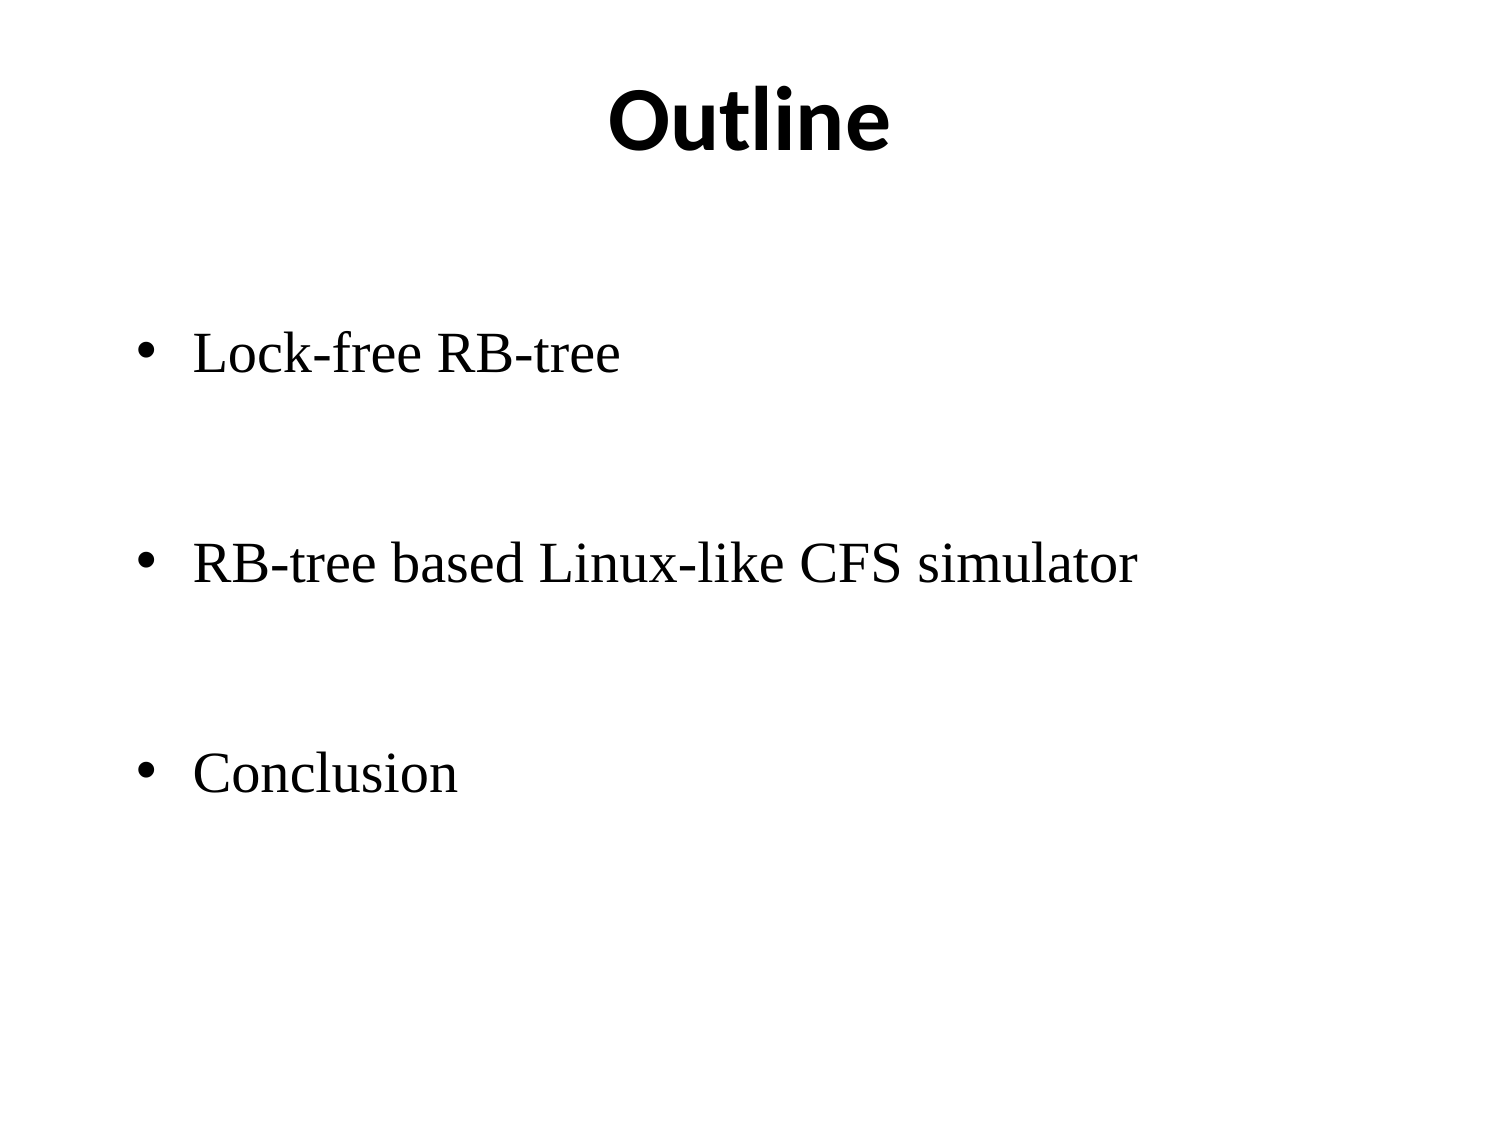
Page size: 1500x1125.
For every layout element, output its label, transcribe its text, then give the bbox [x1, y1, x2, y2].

text_box Outline [0, 51, 1500, 177]
text_box Lock-free RB-tree RB-tree based Linux-like CFS simulator Conclusion [121, 307, 1425, 882]
